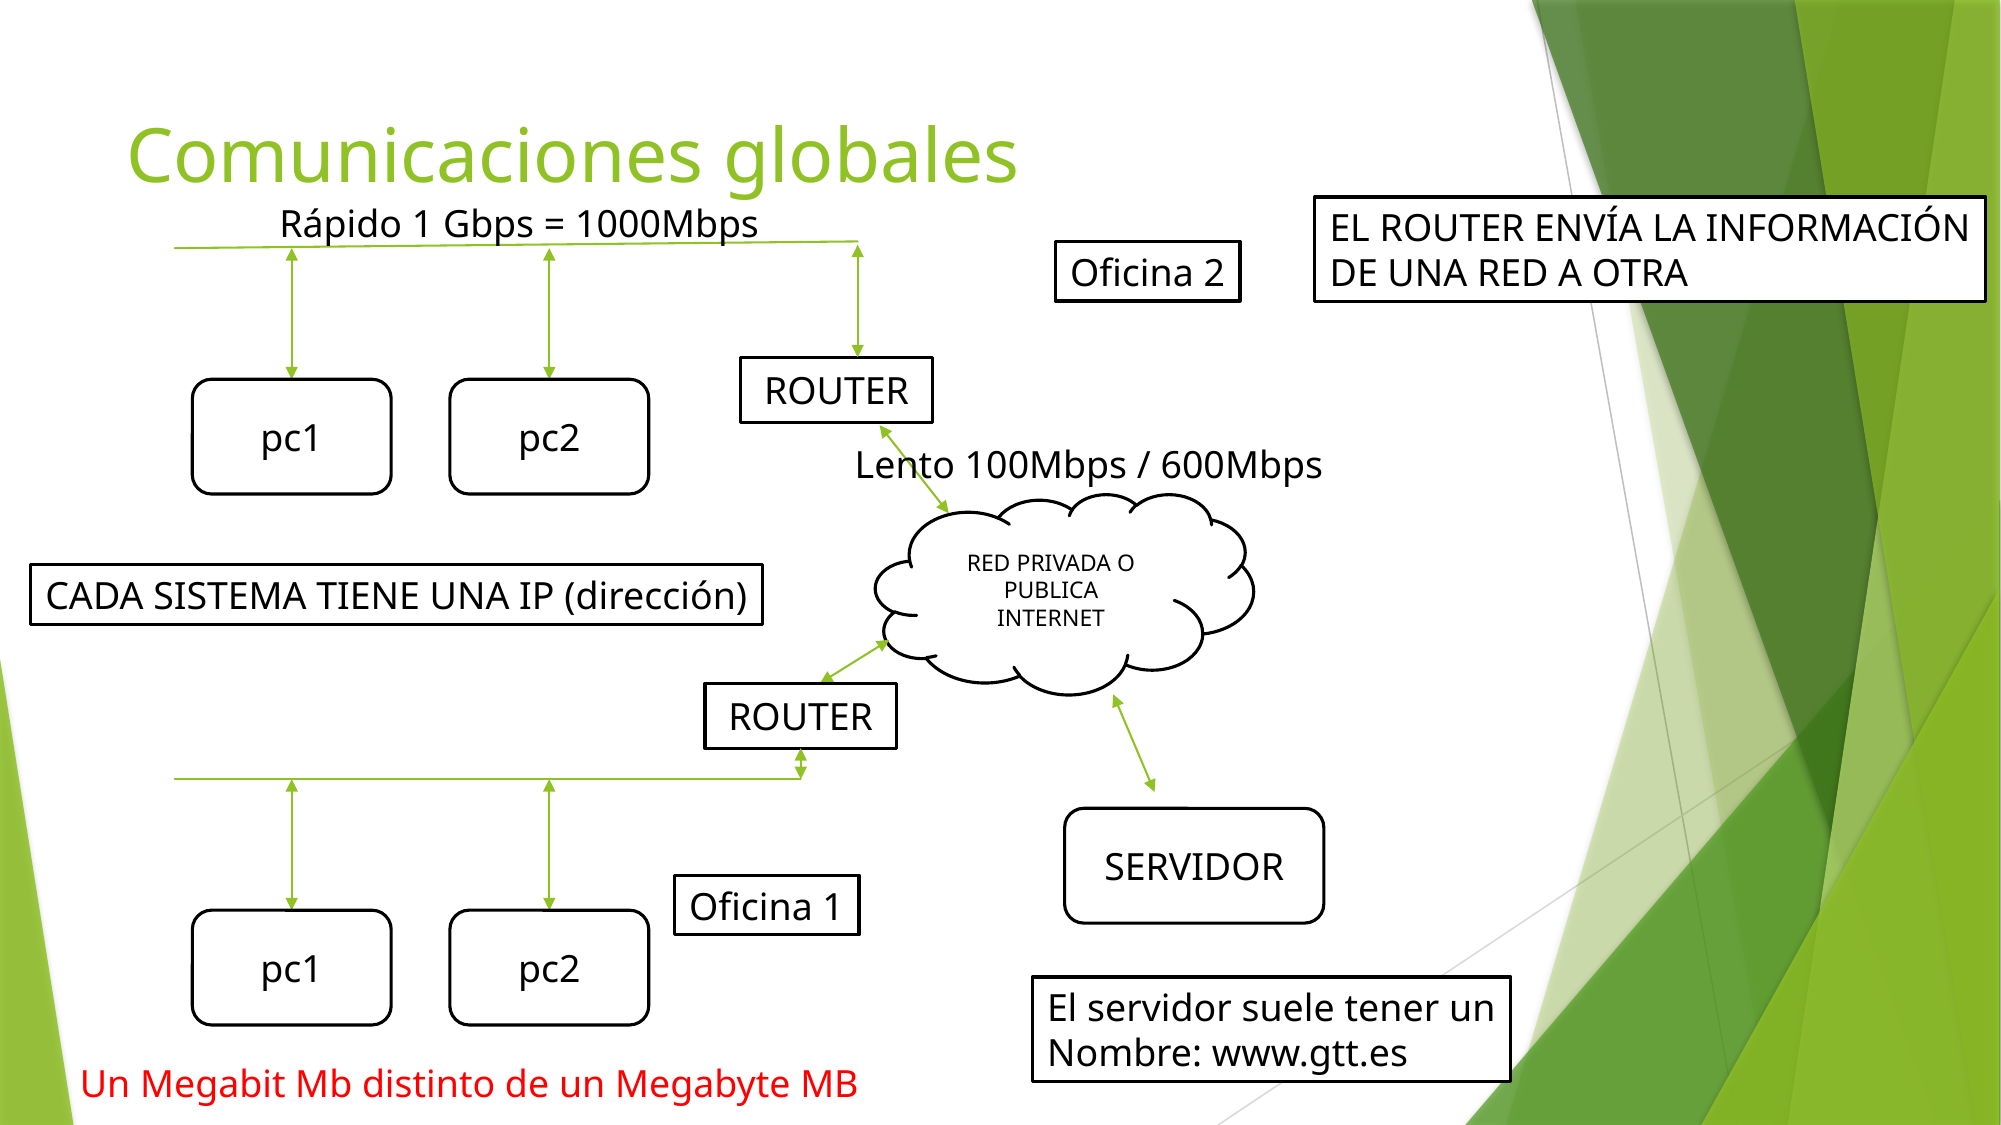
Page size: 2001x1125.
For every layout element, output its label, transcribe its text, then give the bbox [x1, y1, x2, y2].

text_box Rápido 1 Gbps = 1000Mbps [264, 192, 775, 240]
title Comunicaciones globales [111, 99, 1522, 317]
text_box pc1 [190, 377, 393, 496]
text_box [174, 240, 859, 249]
text_box pc2 [448, 377, 651, 496]
text_box Oficina 2 [1054, 240, 1242, 303]
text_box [819, 639, 890, 684]
text_box El servidor suele tener un Nombre: www.gtt.es [1031, 975, 1512, 1083]
text_box Un Megabit Mb distinto de un Megabyte MB [65, 1052, 875, 1113]
text_box ROUTER [703, 682, 898, 750]
text_box Oficina 1 [673, 874, 861, 936]
text_box RED PRIVADA O PUBLICA INTERNET [873, 494, 1256, 697]
text_box pc2 [448, 908, 651, 1027]
text_box pc1 [190, 908, 393, 1027]
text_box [1112, 693, 1156, 793]
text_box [879, 424, 950, 514]
text_box SERVIDOR [1063, 806, 1326, 925]
text_box CADA SISTEMA TIENE UNA IP (dirección) [29, 563, 764, 626]
text_box Lento 100Mbps / 600Mbps [839, 433, 874, 494]
text_box Lento 100Mbps / 600Mbps [954, 433, 1339, 494]
text_box ROUTER [739, 356, 934, 424]
text_box EL ROUTER ENVÍA LA INFORMACIÓN DE UNA RED A OTRA [1313, 195, 1987, 303]
